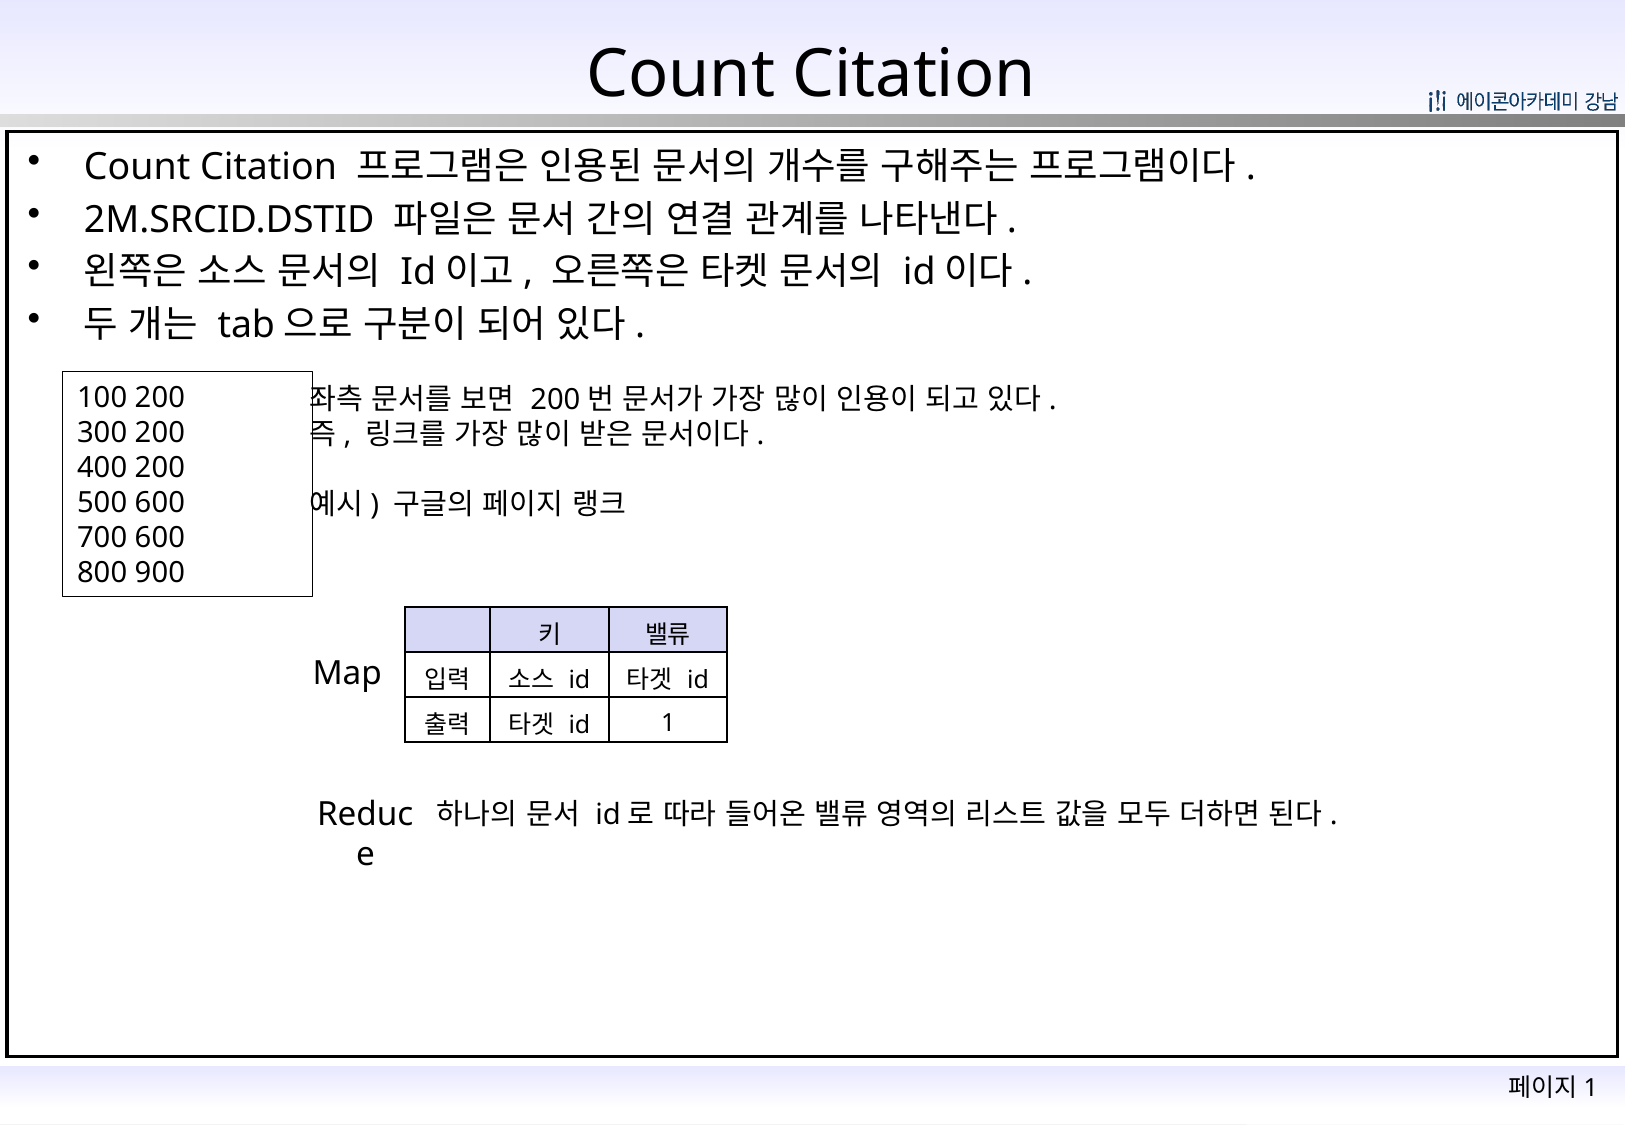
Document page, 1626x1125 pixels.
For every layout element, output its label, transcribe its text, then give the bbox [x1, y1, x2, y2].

title Count Citation [209, 26, 1413, 115]
table_header 키 [491, 608, 608, 651]
table_cell 타겟 id [610, 653, 726, 696]
text_box Map [296, 644, 399, 699]
table_header 밸류 [610, 608, 726, 651]
table_cell 타겟 id [491, 698, 608, 741]
table_cell 입력 [406, 653, 489, 696]
text_box 100 200 300 200 400 200 500 600 700 600 800 900 [60, 369, 315, 598]
table_cell 소스 id [491, 653, 608, 696]
table_cell 출력 [406, 698, 489, 741]
table_header [406, 608, 489, 651]
text_box Reduce [296, 785, 435, 880]
list Count Citation 프로그램은 인용된 문서의 개수를 구해주는 프로그램이다. 2M.SRCID.DSTID 파일은 문서 간의 연결 관계를 나타낸다. 왼쪽은 소스 문서의 Id이고, 오른쪽은 타켓 문서의 id이다. 두 개는 tab으로 구분이 되어 있다. [12, 134, 1589, 788]
table_cell 1 [610, 698, 726, 741]
text_box 좌측 문서를 보면 200번 문서가 가장 많이 인용이 되고 있다. 즉, 링크를 가장 많이 받은 문서이다. 예시) 구글의 페이지 랭크 [294, 373, 1315, 528]
text_box 하나의 문서 id로 따라 들어온 밸류 영역의 리스트 값을 모두 더하면 된다. [422, 787, 1362, 838]
picture [1429, 90, 1618, 112]
